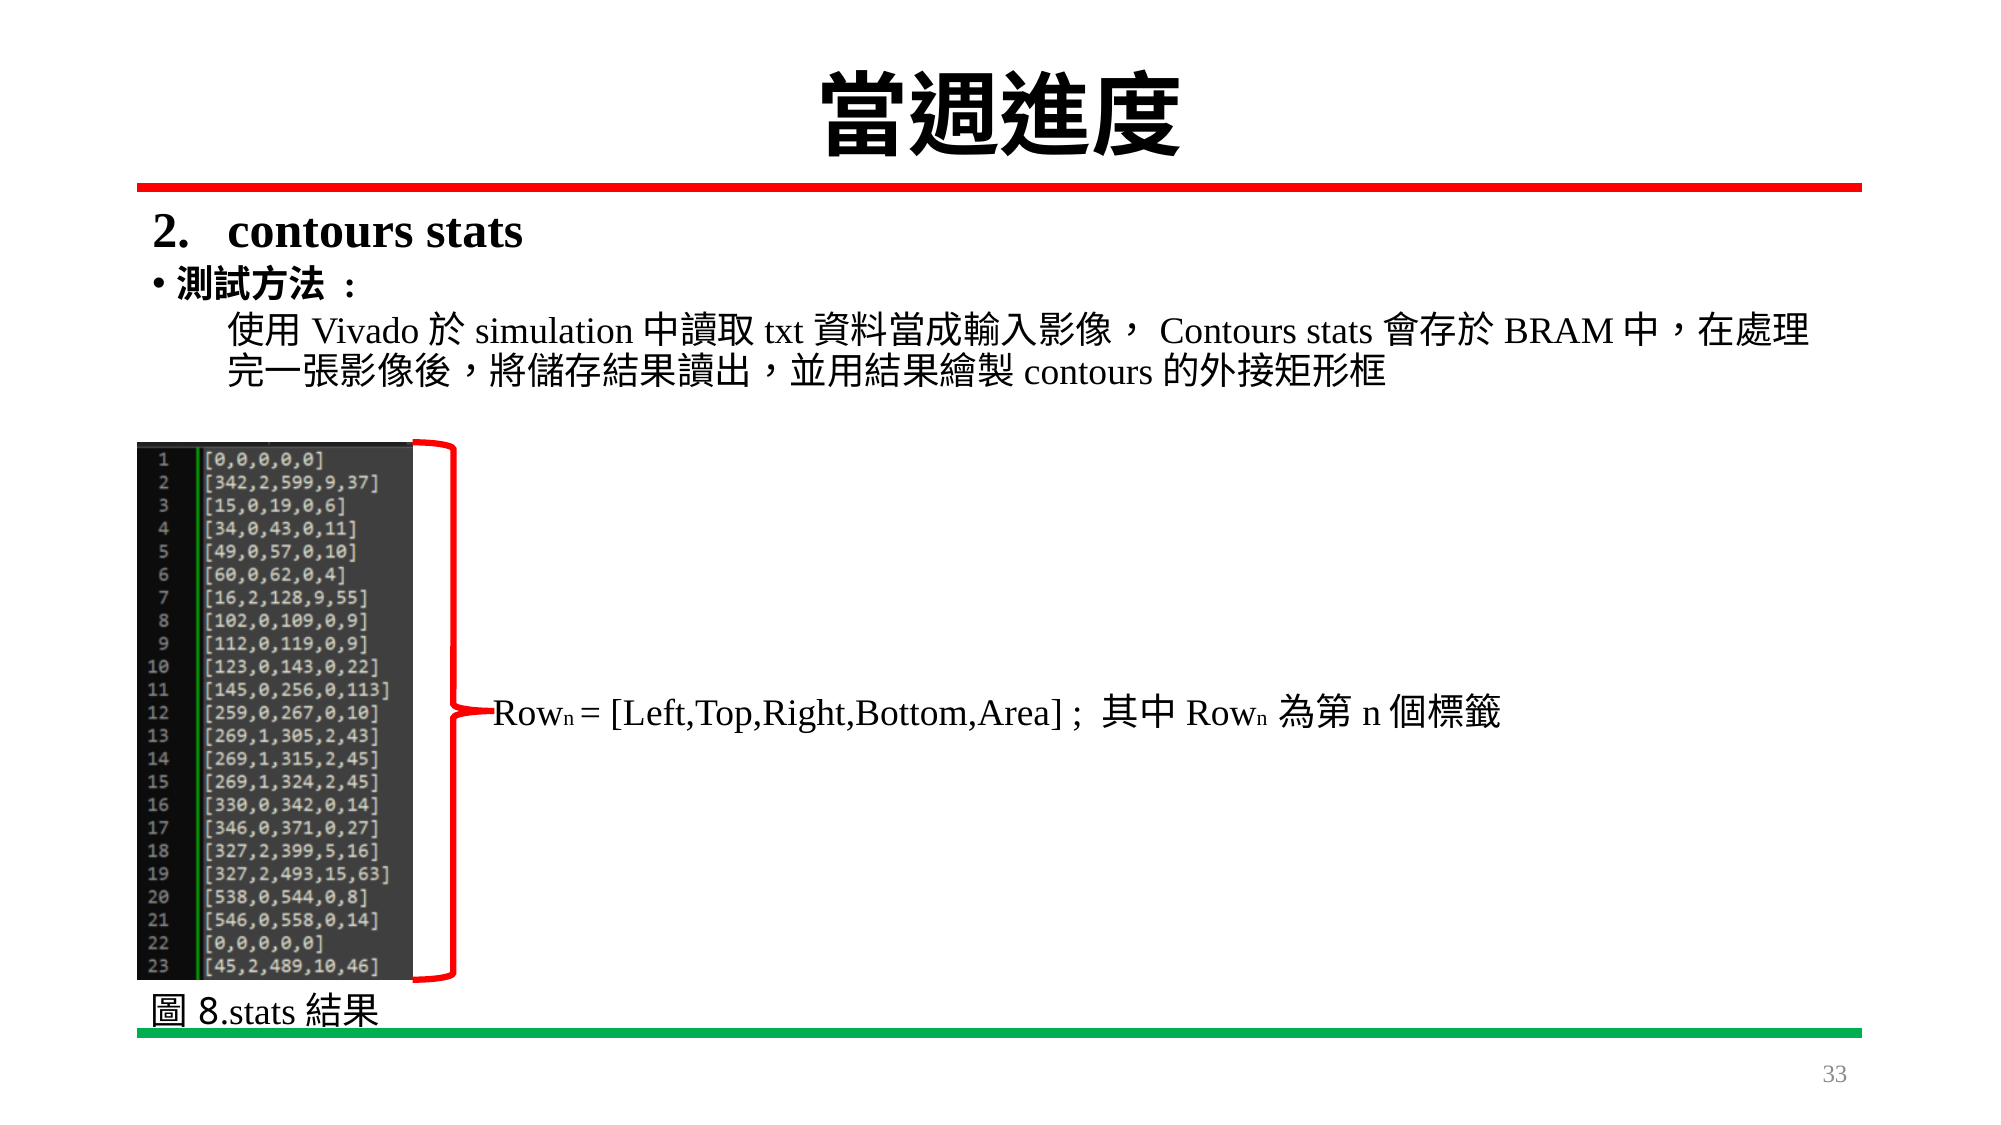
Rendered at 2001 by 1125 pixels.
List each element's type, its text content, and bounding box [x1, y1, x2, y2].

text_box Rown = [Left,Top,Right,Bottom,Area] ; 其中Rown 為第n個標籤 [477, 680, 1518, 741]
text_box [412, 441, 477, 981]
list contours stats 測試方法 : 使用Vivado於simulation中讀取txt資料當成輸入影像，Contours stats會存於BRAM中，在處理完一張影像後，將儲存結果讀出，並用結果繪製contours的外接矩形框 [137, 197, 1863, 1024]
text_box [137, 442, 413, 1041]
slide_number 33 [1412, 1042, 1863, 1103]
title 當週進度 [137, 59, 1863, 178]
